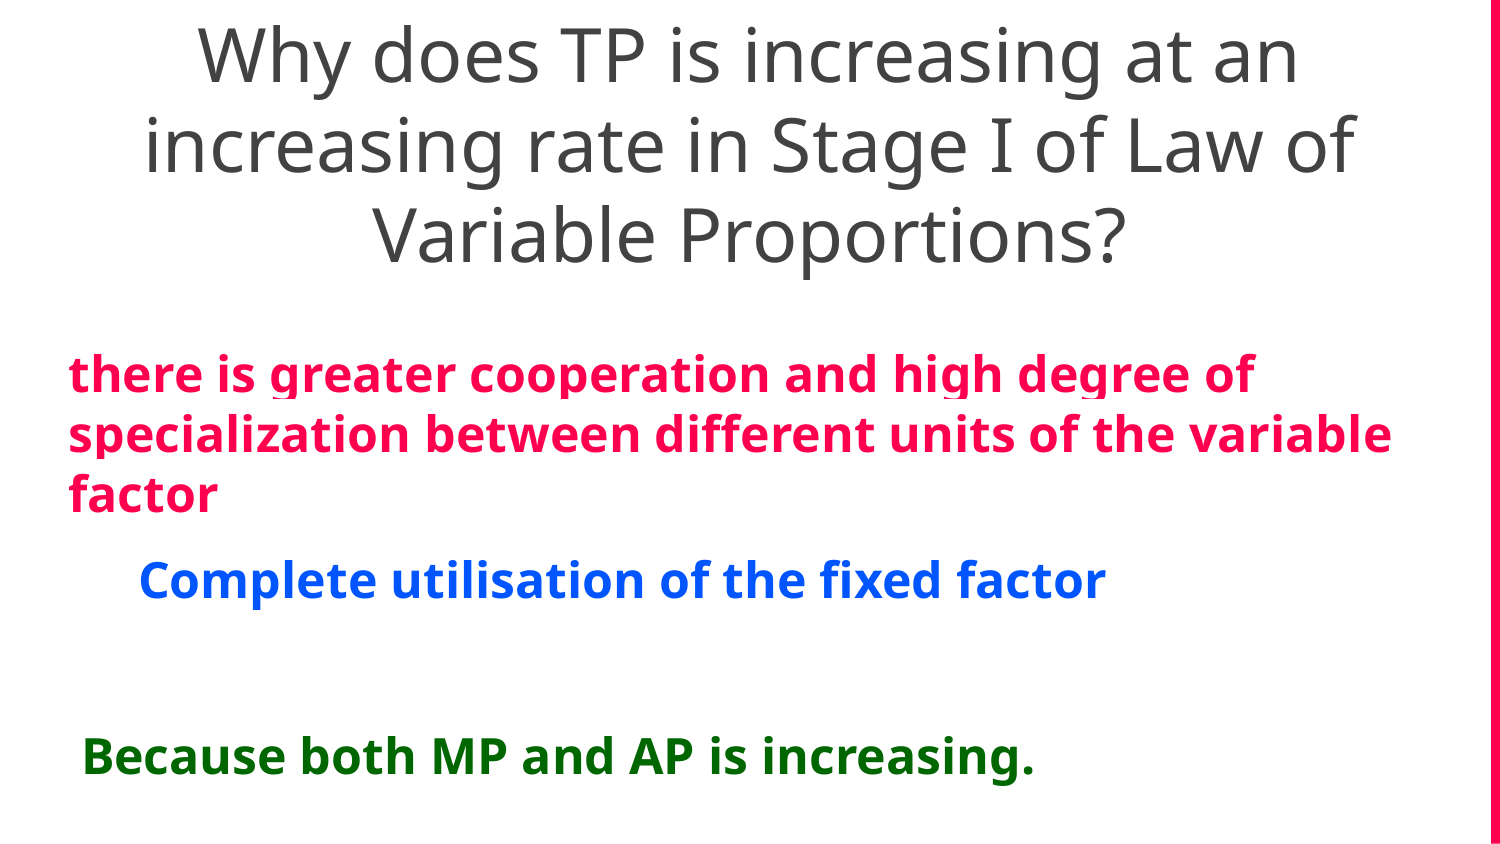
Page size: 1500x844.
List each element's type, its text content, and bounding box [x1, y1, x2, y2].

text_box Complete utilisation of the fixed factor [123, 524, 1472, 701]
text_box Why does TP is increasing at an increasing rate in Stage I of Law of Variable Proportions? [0, 23, 1500, 262]
text_box Because both MP and AP is increasing. [66, 700, 1414, 800]
text_box there is greater cooperation and high degree of specialization between different units of the variable factor [53, 327, 1468, 538]
